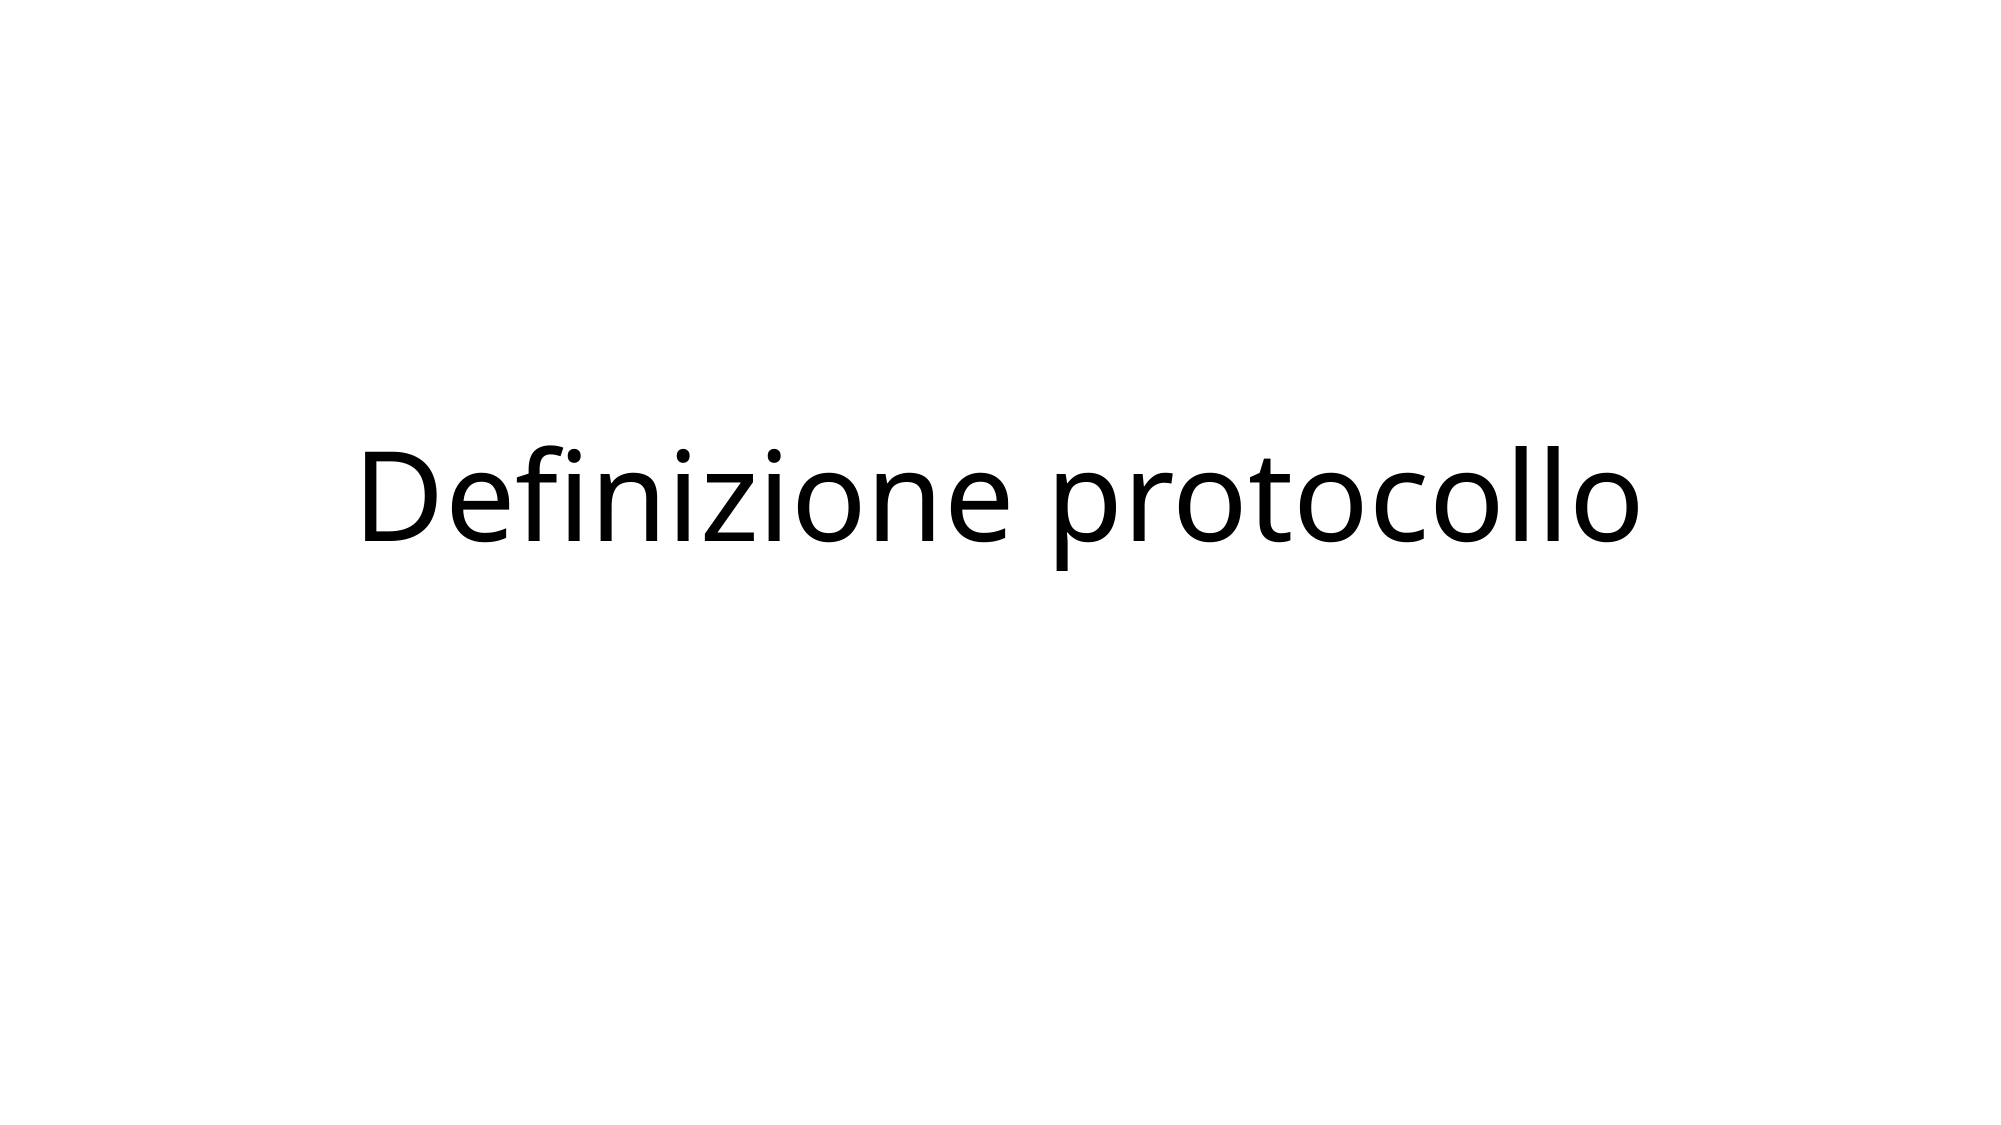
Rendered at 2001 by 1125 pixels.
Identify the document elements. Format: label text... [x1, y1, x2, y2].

title Definizione protocollo [249, 184, 1750, 576]
